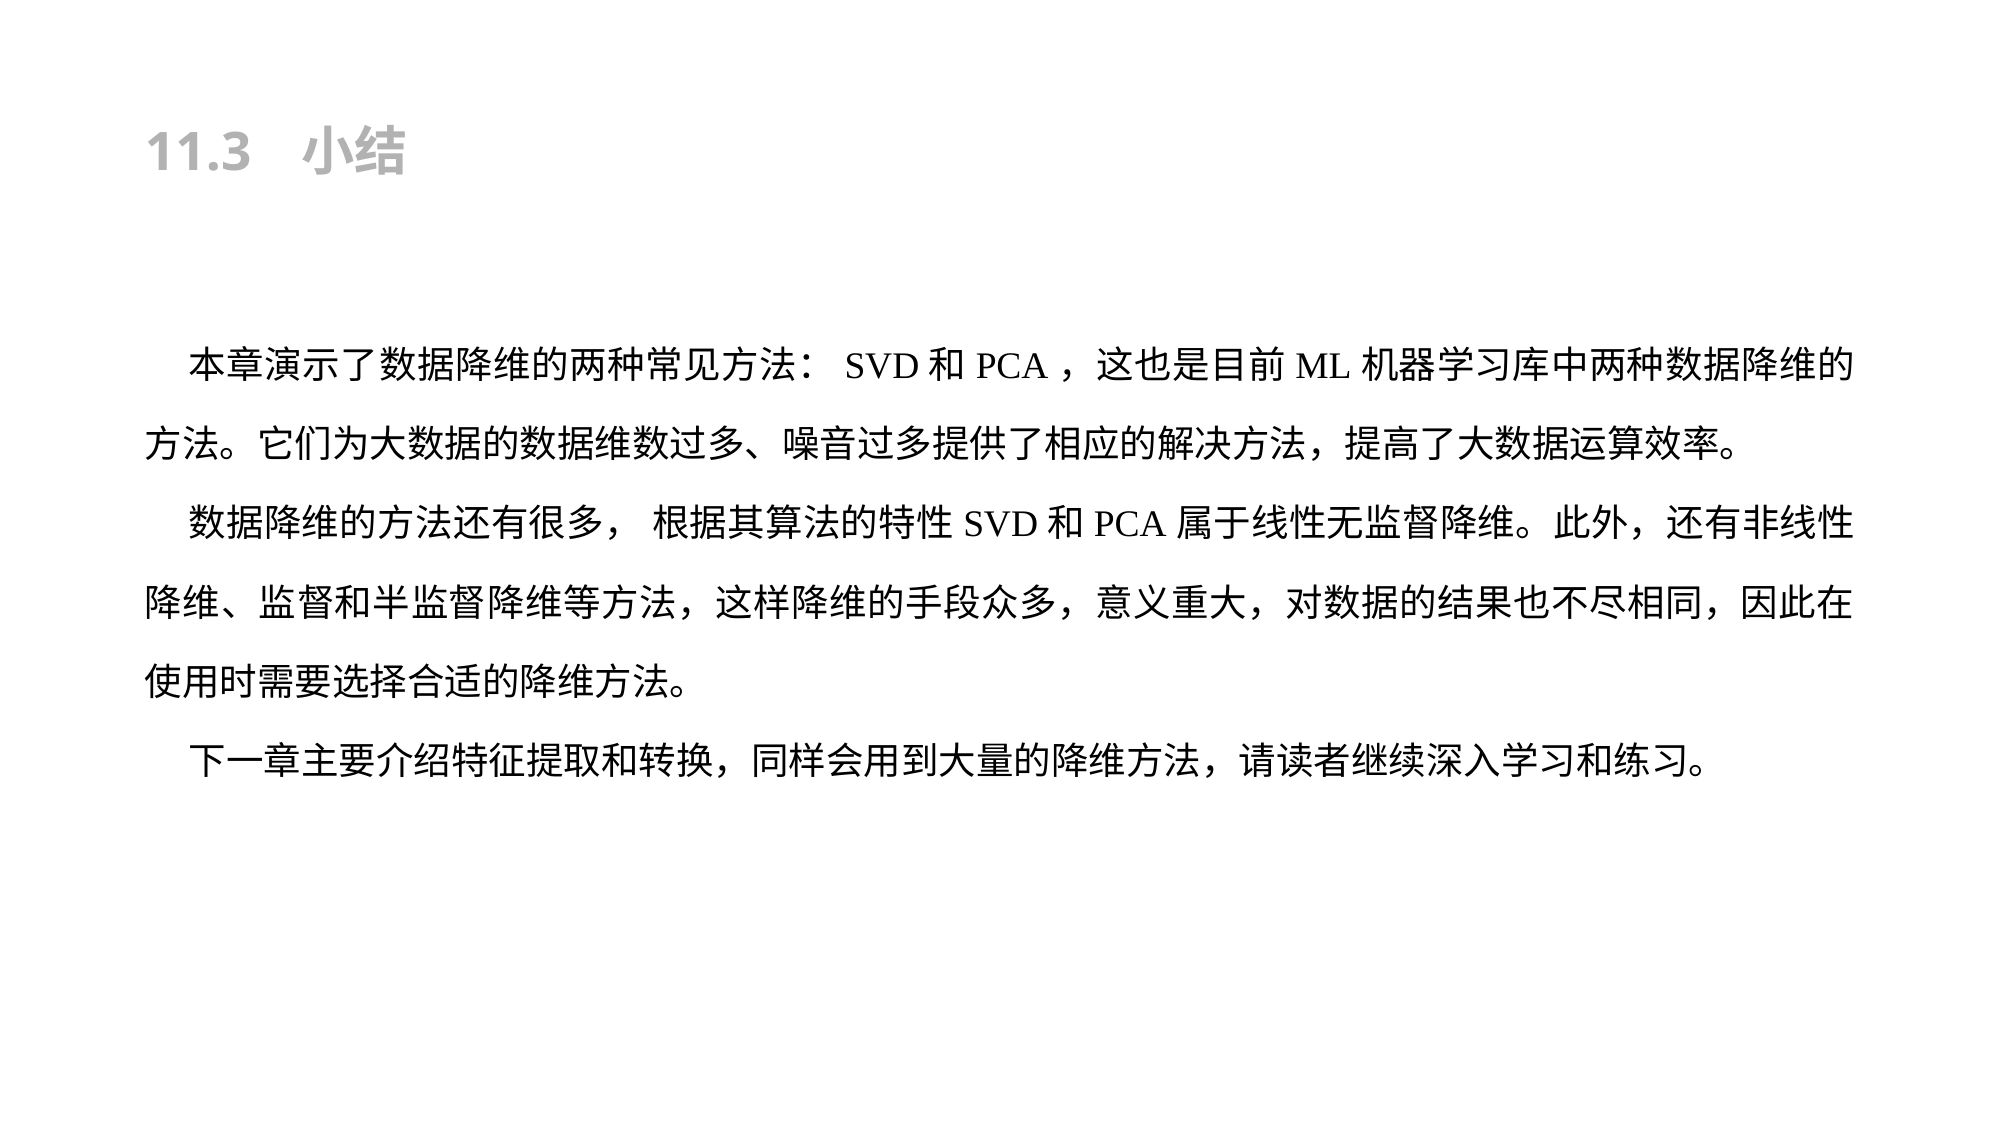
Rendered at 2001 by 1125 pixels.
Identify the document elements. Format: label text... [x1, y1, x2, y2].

title 11.3 小结 [136, 59, 1863, 278]
list 本章演示了数据降维的两种常见方法：SVD和PCA，这也是目前ML机器学习库中两种数据降维的方法。它们为大数据的数据维数过多、噪音过多提供了相应的解决方法，提高了大数据运算效率。 数据降维的方法还有很多， 根据其算法的特性SVD和PCA属于线性无监督降维。此外，还有非线性降维、监督和半监督降维等方法，这样降维的手段众多，意义重大，对数据的结果也不尽相同，因此在使用时需要选择合适的降维方法。 下一章主要介绍特征提取和转换，同样会用到大量的降维方法，请读者继续深入学习和练习。 [136, 298, 1863, 1014]
